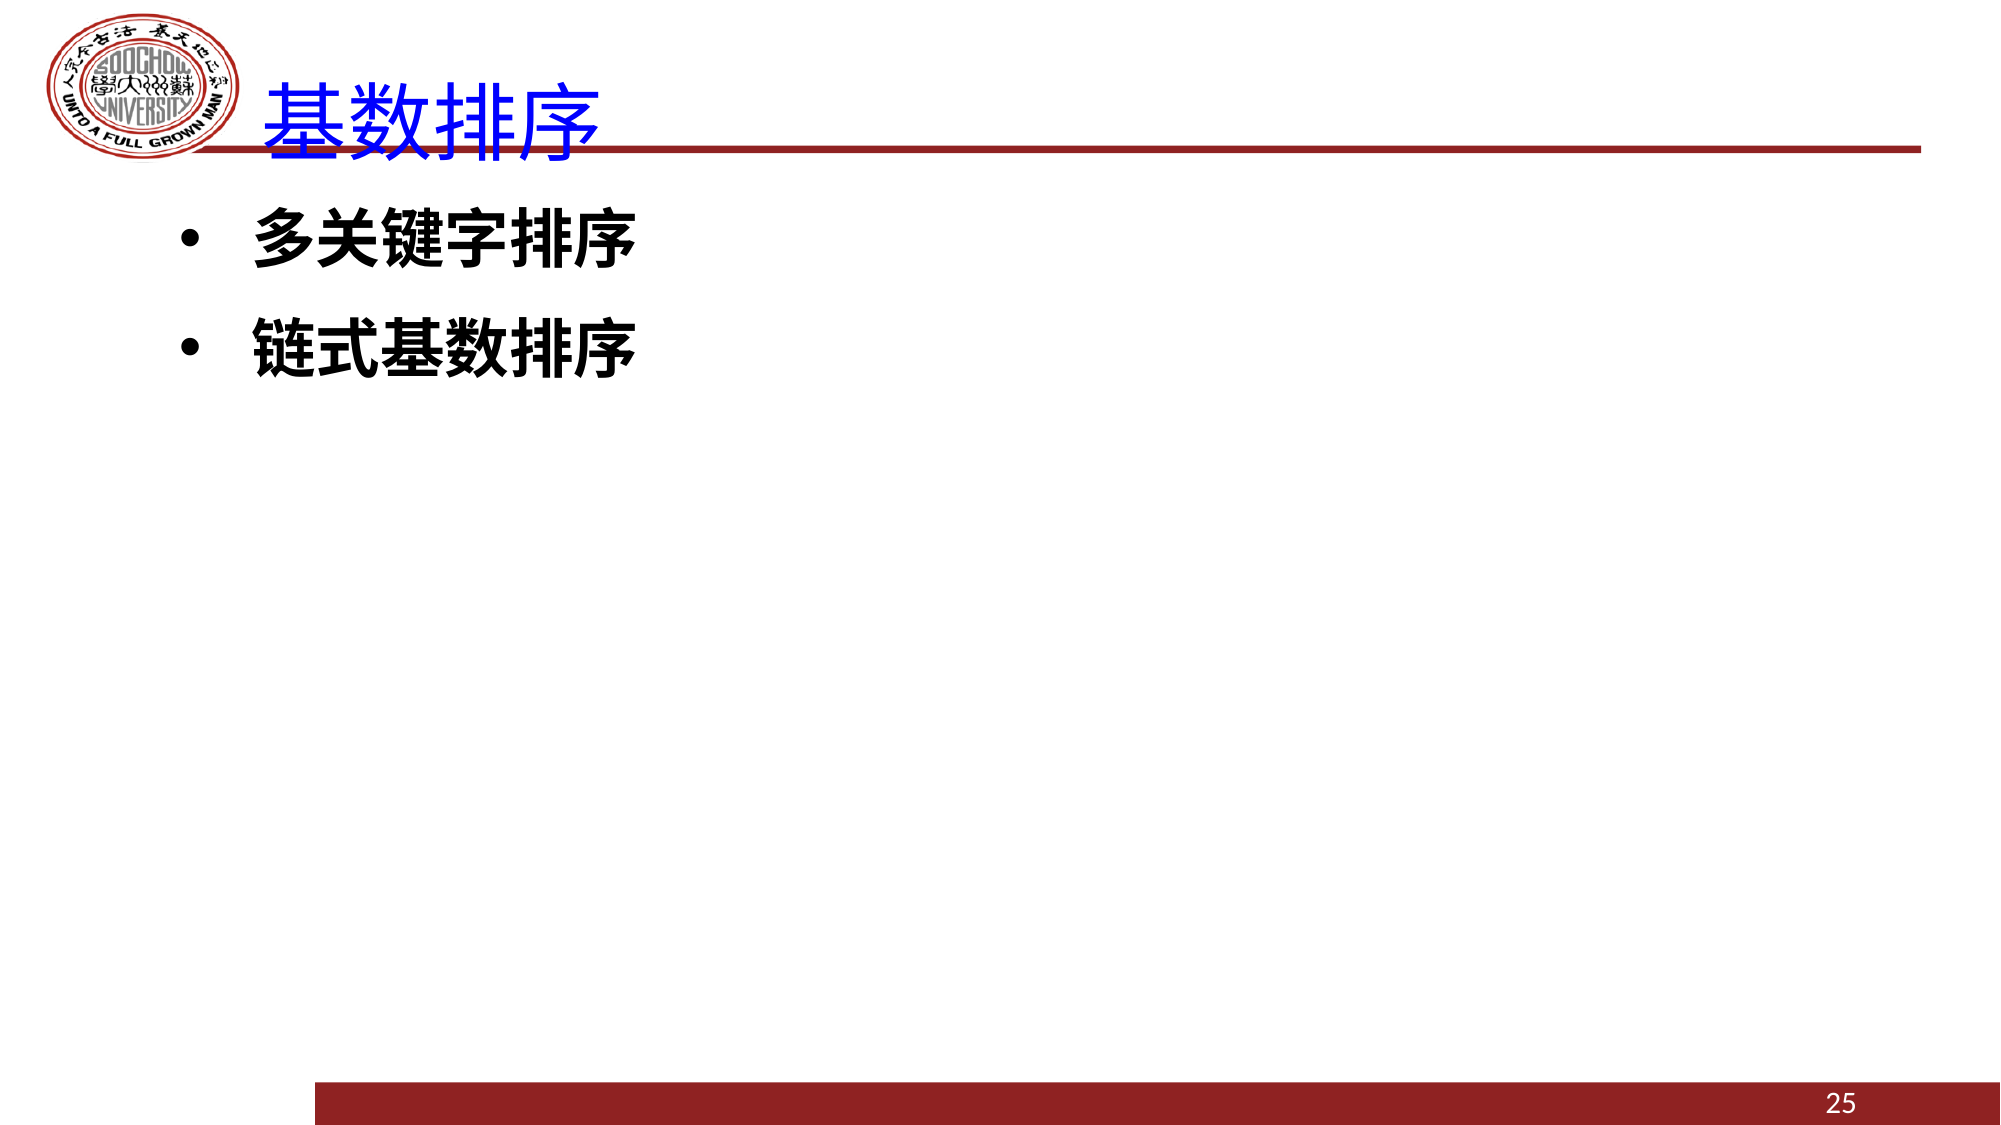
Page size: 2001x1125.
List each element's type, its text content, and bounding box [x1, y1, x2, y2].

picture [40, 9, 246, 163]
list 多关键字排序 链式基数排序 [159, 188, 1922, 987]
slide_number 25 [1409, 1079, 1877, 1123]
title 基数排序 [242, 30, 1922, 138]
